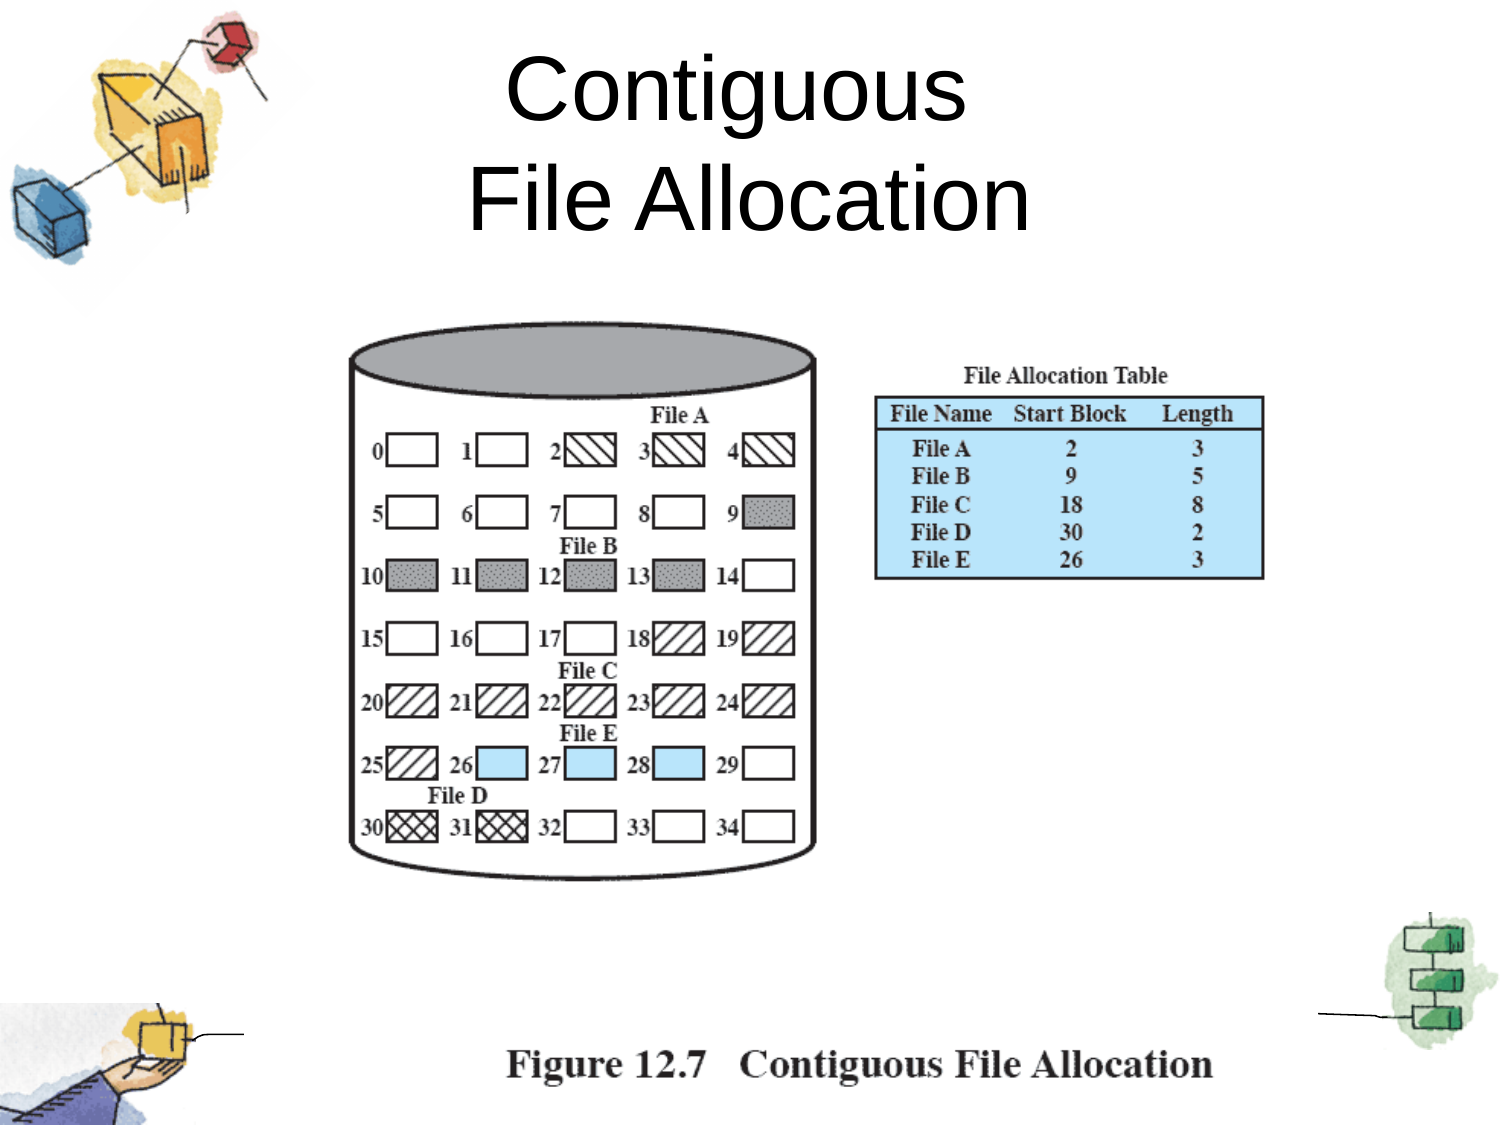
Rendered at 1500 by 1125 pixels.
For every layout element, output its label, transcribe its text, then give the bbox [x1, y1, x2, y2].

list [244, 262, 1318, 1125]
picture [114, 0, 274, 44]
picture [0, 85, 167, 316]
picture [1382, 912, 1500, 1050]
title Contiguous File Allocation [74, 44, 1426, 233]
picture [0, 1003, 196, 1125]
